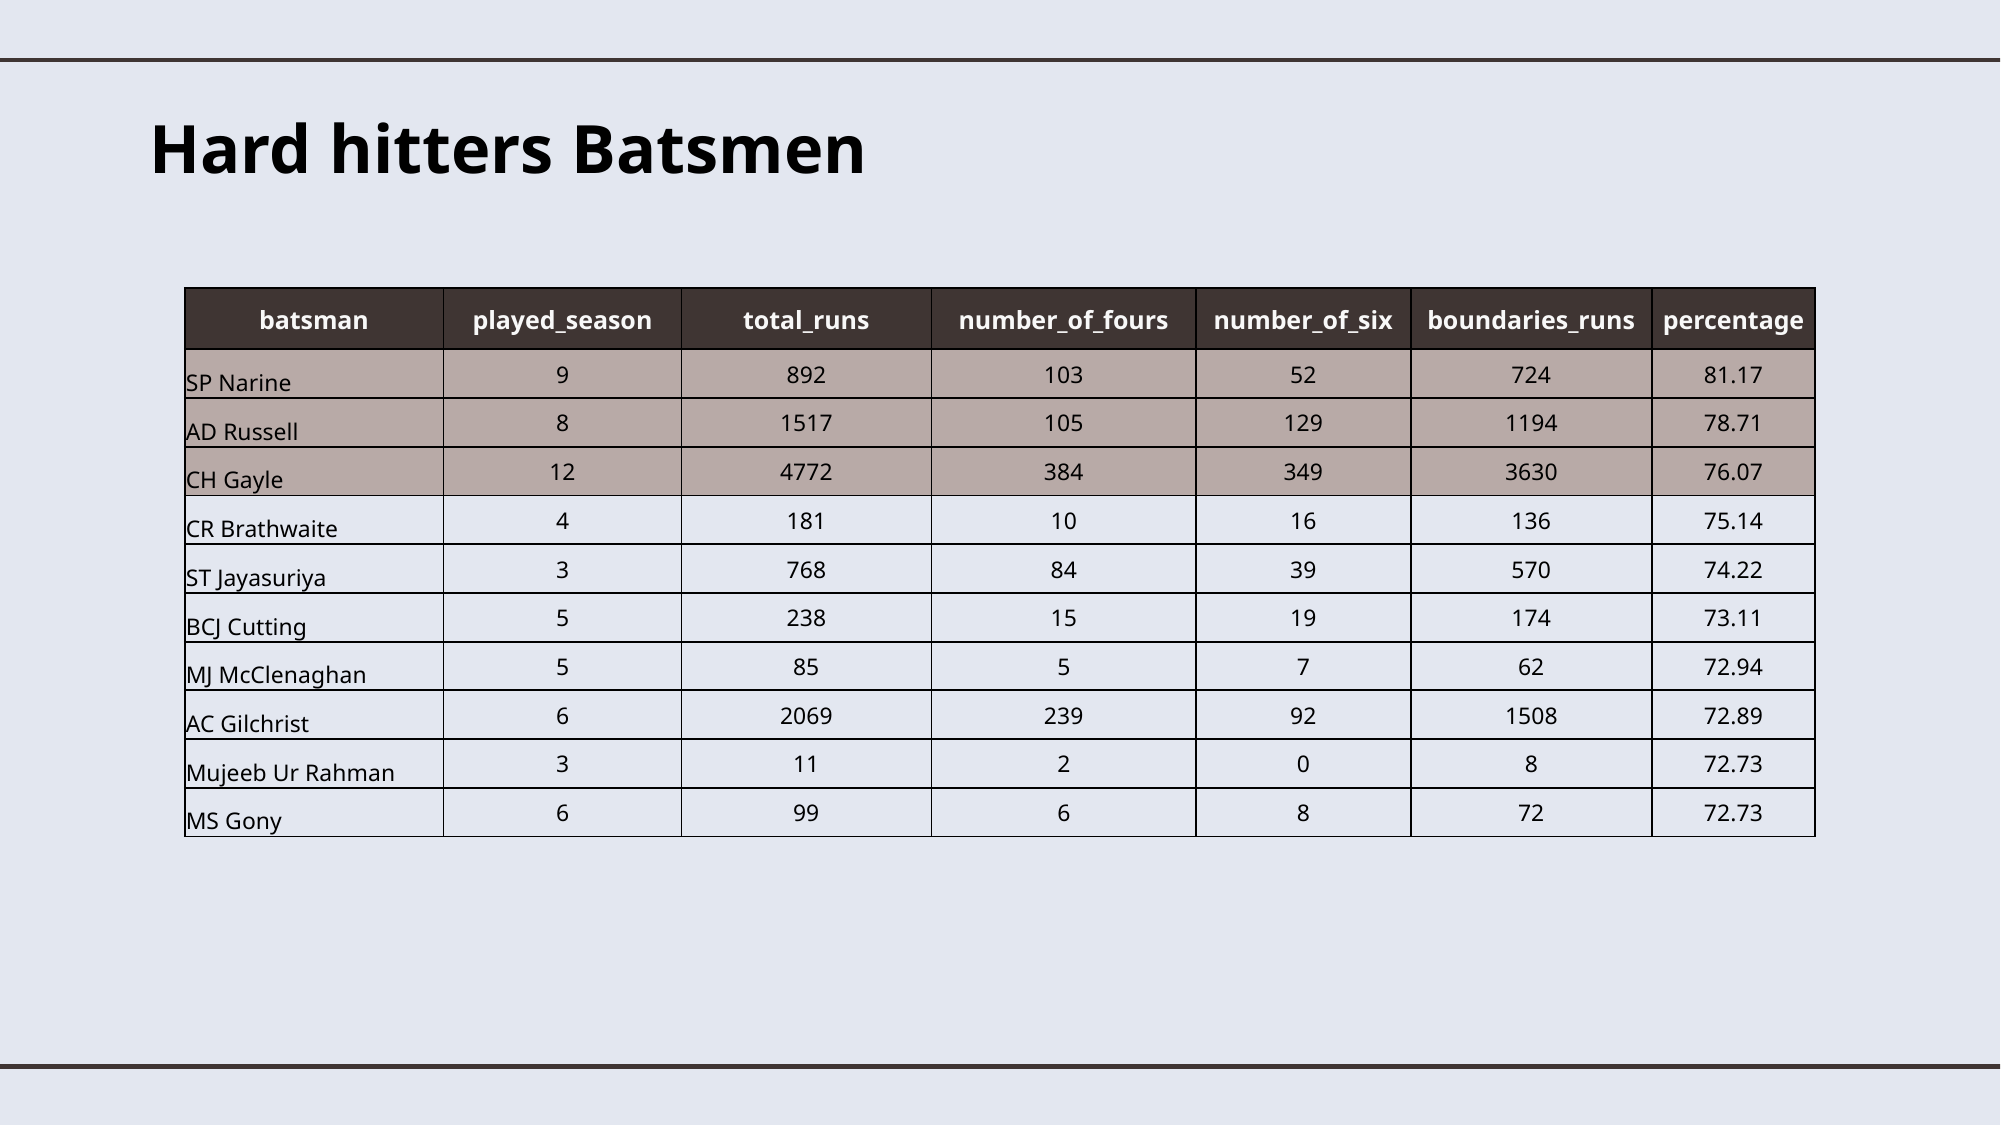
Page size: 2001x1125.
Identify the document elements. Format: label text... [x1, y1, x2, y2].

table_header batsman [186, 289, 443, 348]
table_cell 52 [1197, 350, 1410, 397]
table_cell CH Gayle [186, 448, 443, 495]
table_cell MS Gony [186, 789, 443, 836]
table_cell 3 [444, 545, 681, 592]
table_cell 72.73 [1653, 740, 1814, 787]
table_header boundaries_runs [1412, 289, 1651, 348]
table_cell 8 [444, 399, 681, 446]
table_cell 3630 [1412, 448, 1651, 495]
table_cell 78.71 [1653, 399, 1814, 446]
table_header played_season [444, 289, 681, 348]
table_cell 72.94 [1653, 643, 1814, 689]
table_cell 5 [444, 643, 681, 689]
title Hard hitters Batsmen [129, 86, 1890, 212]
table_cell 72.89 [1653, 691, 1814, 738]
table_cell 724 [1412, 350, 1651, 397]
table_cell 16 [1197, 496, 1410, 543]
table_header number_of_six [1197, 289, 1410, 348]
table_cell 103 [932, 350, 1195, 397]
table_cell 10 [932, 496, 1195, 543]
table_cell Mujeeb Ur Rahman [186, 740, 443, 787]
table_cell 6 [444, 691, 681, 738]
table_cell 4772 [682, 448, 931, 495]
table_cell CR Brathwaite [186, 496, 443, 543]
table_cell 105 [932, 399, 1195, 446]
table_cell 9 [444, 350, 681, 397]
table_header total_runs [682, 289, 931, 348]
table_cell 2069 [682, 691, 931, 738]
table_cell 239 [932, 691, 1195, 738]
table_cell 92 [1197, 691, 1410, 738]
table_cell 768 [682, 545, 931, 592]
table_cell 85 [682, 643, 931, 689]
table_cell AC Gilchrist [186, 691, 443, 738]
table_cell 181 [682, 496, 931, 543]
table_cell 238 [682, 594, 931, 641]
table_cell 15 [932, 594, 1195, 641]
table_cell 72.73 [1653, 789, 1814, 836]
table_cell 75.14 [1653, 496, 1814, 543]
table_cell 39 [1197, 545, 1410, 592]
table_cell 174 [1412, 594, 1651, 641]
table_cell 8 [1197, 789, 1410, 836]
table_cell 1517 [682, 399, 931, 446]
table_cell 19 [1197, 594, 1410, 641]
table_cell 5 [444, 594, 681, 641]
table_cell 84 [932, 545, 1195, 592]
table_cell 99 [682, 789, 931, 836]
table_cell 74.22 [1653, 545, 1814, 592]
table_cell 136 [1412, 496, 1651, 543]
table_cell 6 [932, 789, 1195, 836]
table_cell 7 [1197, 643, 1410, 689]
table_cell 76.07 [1653, 448, 1814, 495]
table_cell 5 [932, 643, 1195, 689]
table_cell 129 [1197, 399, 1410, 446]
table_cell 384 [932, 448, 1195, 495]
table_cell 1508 [1412, 691, 1651, 738]
table_cell 1194 [1412, 399, 1651, 446]
table_cell 8 [1412, 740, 1651, 787]
table_cell 4 [444, 496, 681, 543]
table_cell 72 [1412, 789, 1651, 836]
table_cell 62 [1412, 643, 1651, 689]
table_cell 349 [1197, 448, 1410, 495]
table_cell 73.11 [1653, 594, 1814, 641]
table_cell 12 [444, 448, 681, 495]
table_header number_of_fours [932, 289, 1195, 348]
table_cell SP Narine [186, 350, 443, 397]
table_cell 3 [444, 740, 681, 787]
table_cell 6 [444, 789, 681, 836]
table_cell 892 [682, 350, 931, 397]
table_cell 81.17 [1653, 350, 1814, 397]
table_cell 570 [1412, 545, 1651, 592]
table_cell MJ McClenaghan [186, 643, 443, 689]
table_cell 11 [682, 740, 931, 787]
table_cell BCJ Cutting [186, 594, 443, 641]
table_cell AD Russell [186, 399, 443, 446]
table_cell 0 [1197, 740, 1410, 787]
table_cell ST Jayasuriya [186, 545, 443, 592]
table_header percentage [1653, 289, 1814, 348]
table_cell 2 [932, 740, 1195, 787]
